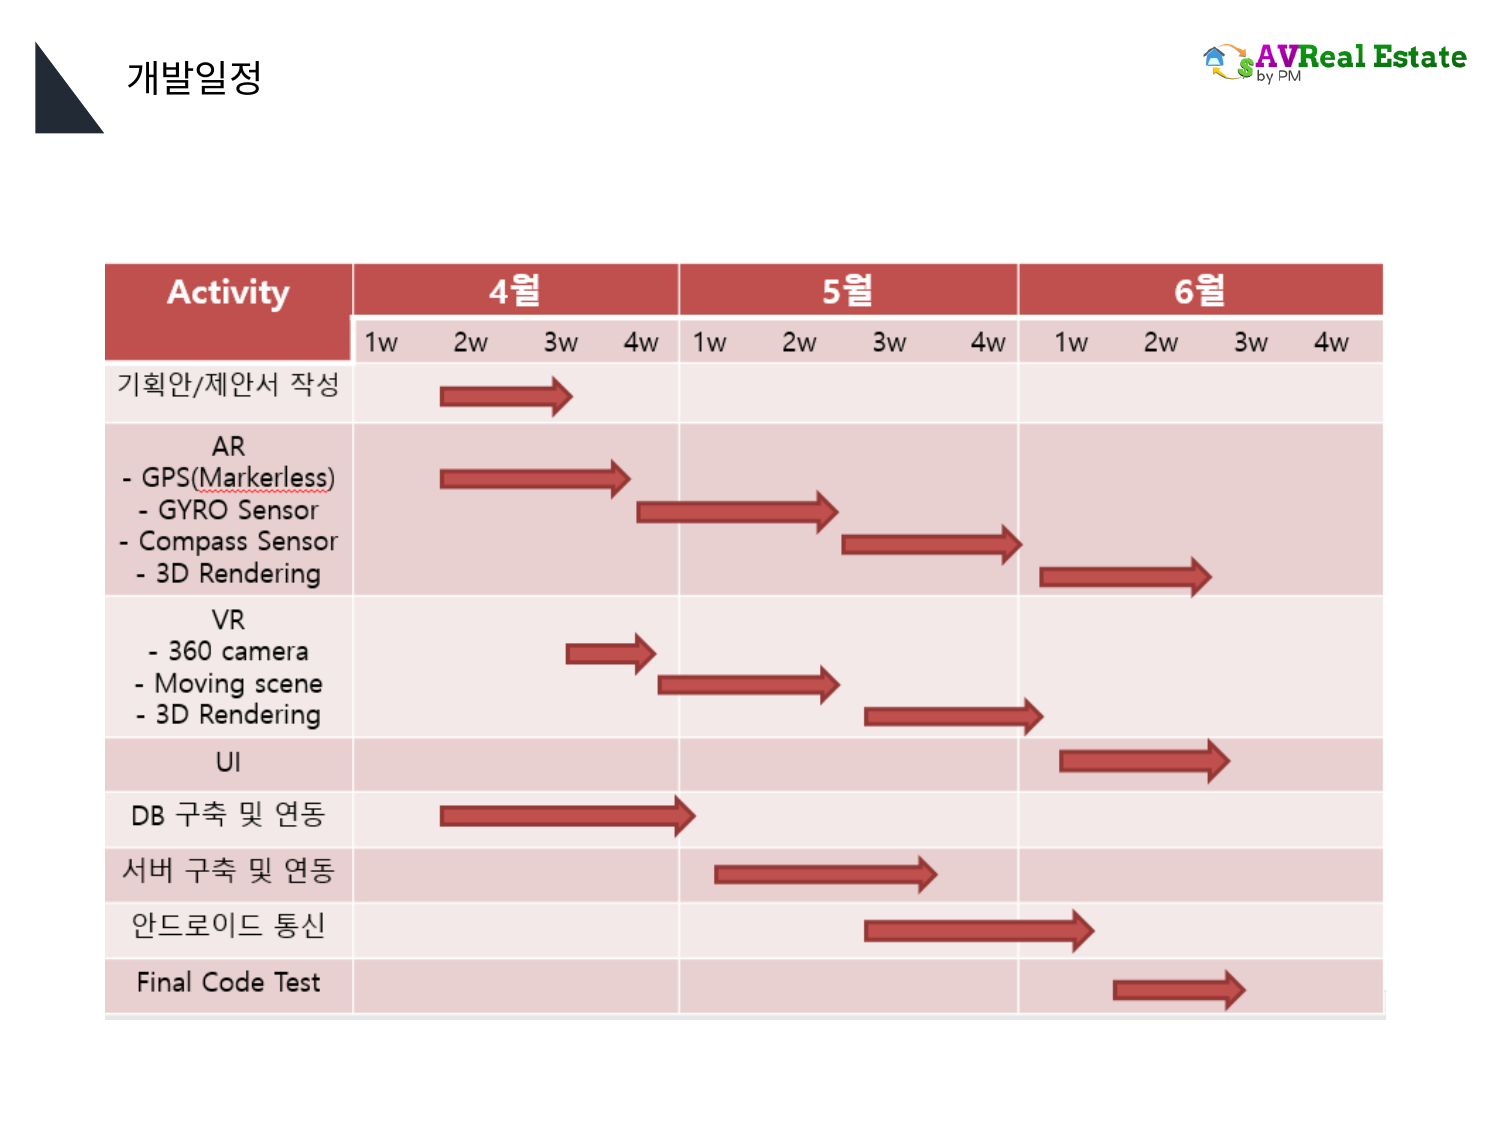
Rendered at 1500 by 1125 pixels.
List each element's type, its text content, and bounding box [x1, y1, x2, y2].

text_box 개발일정 [111, 47, 279, 107]
picture [105, 260, 1386, 1020]
picture [1198, 39, 1471, 89]
text_box [34, 38, 107, 135]
